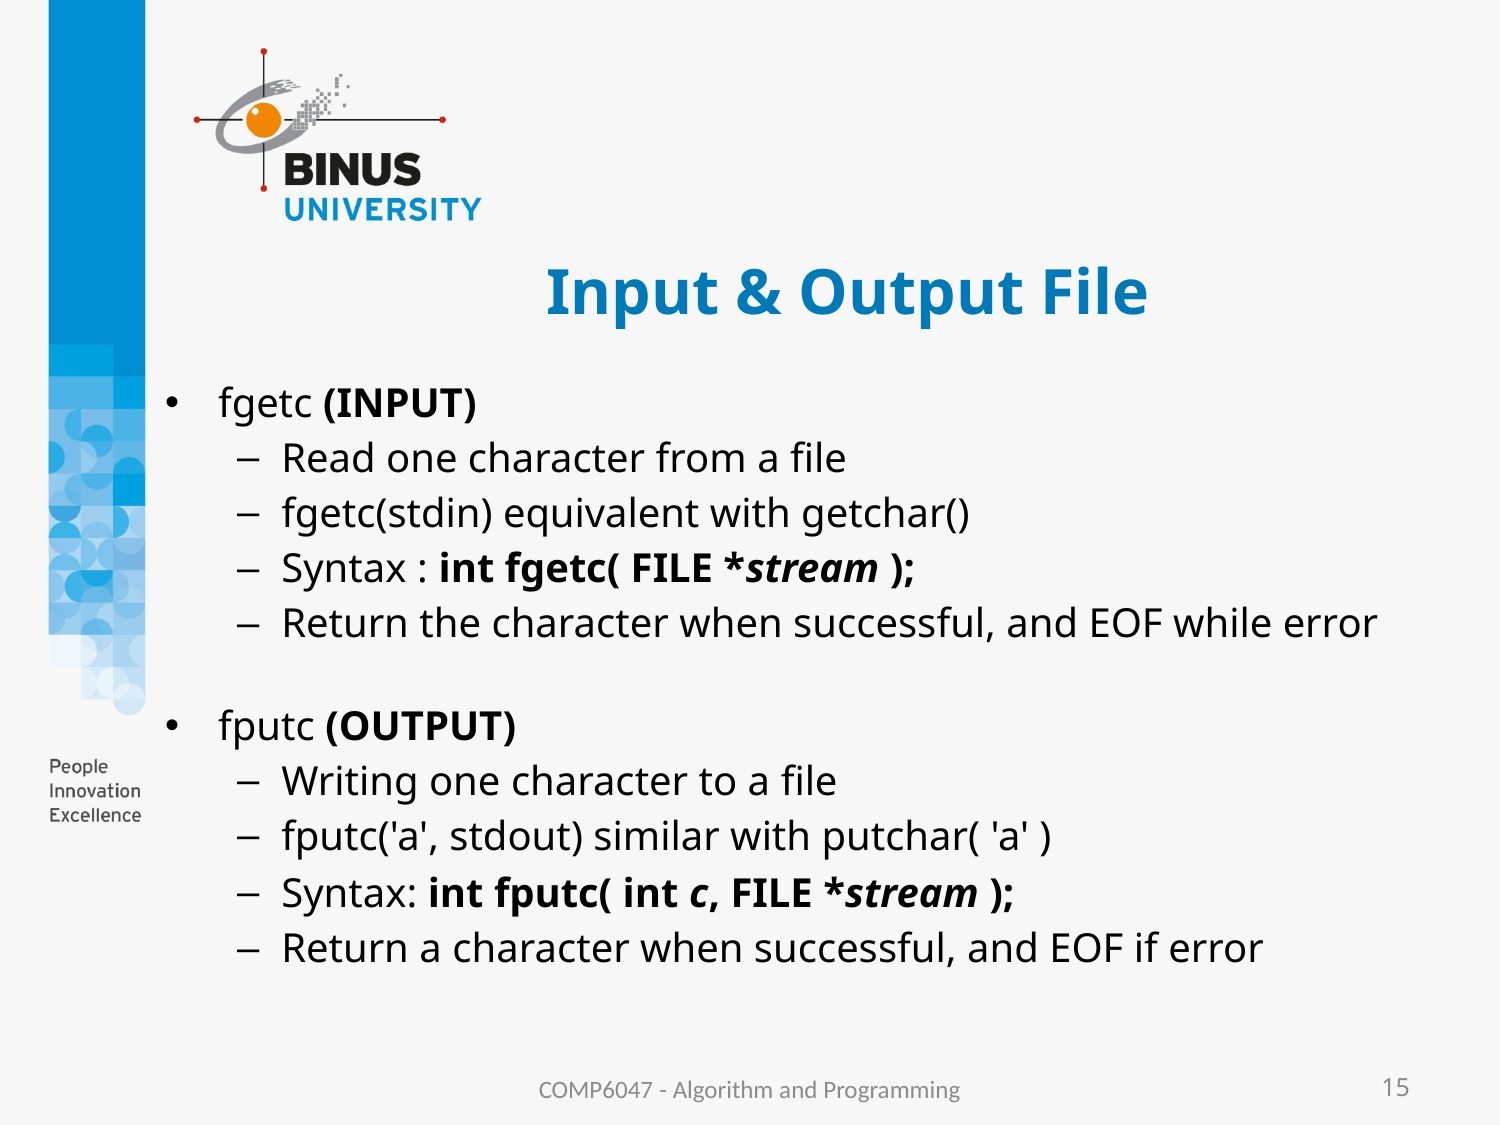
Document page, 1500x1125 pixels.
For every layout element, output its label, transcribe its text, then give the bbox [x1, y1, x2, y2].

picture [0, 0, 1500, 845]
title Input & Output File [287, 224, 1409, 355]
list fgetc (INPUT) Read one character from a file fgetc(stdin) equivalent with getchar() Syntax : int fgetc( FILE *stream ); Return the character when successful, and EOF while error fputc (OUTPUT) Writing one character to a file fputc('a', stdout) similar with putchar( 'a' ) Syntax: int fputc( int c, FILE *stream ); Return a character when successful, and EOF if error [150, 375, 1438, 986]
slide_number 15 [1074, 1058, 1425, 1119]
footer COMP6047 - Algorithm and Programming [512, 1058, 988, 1119]
